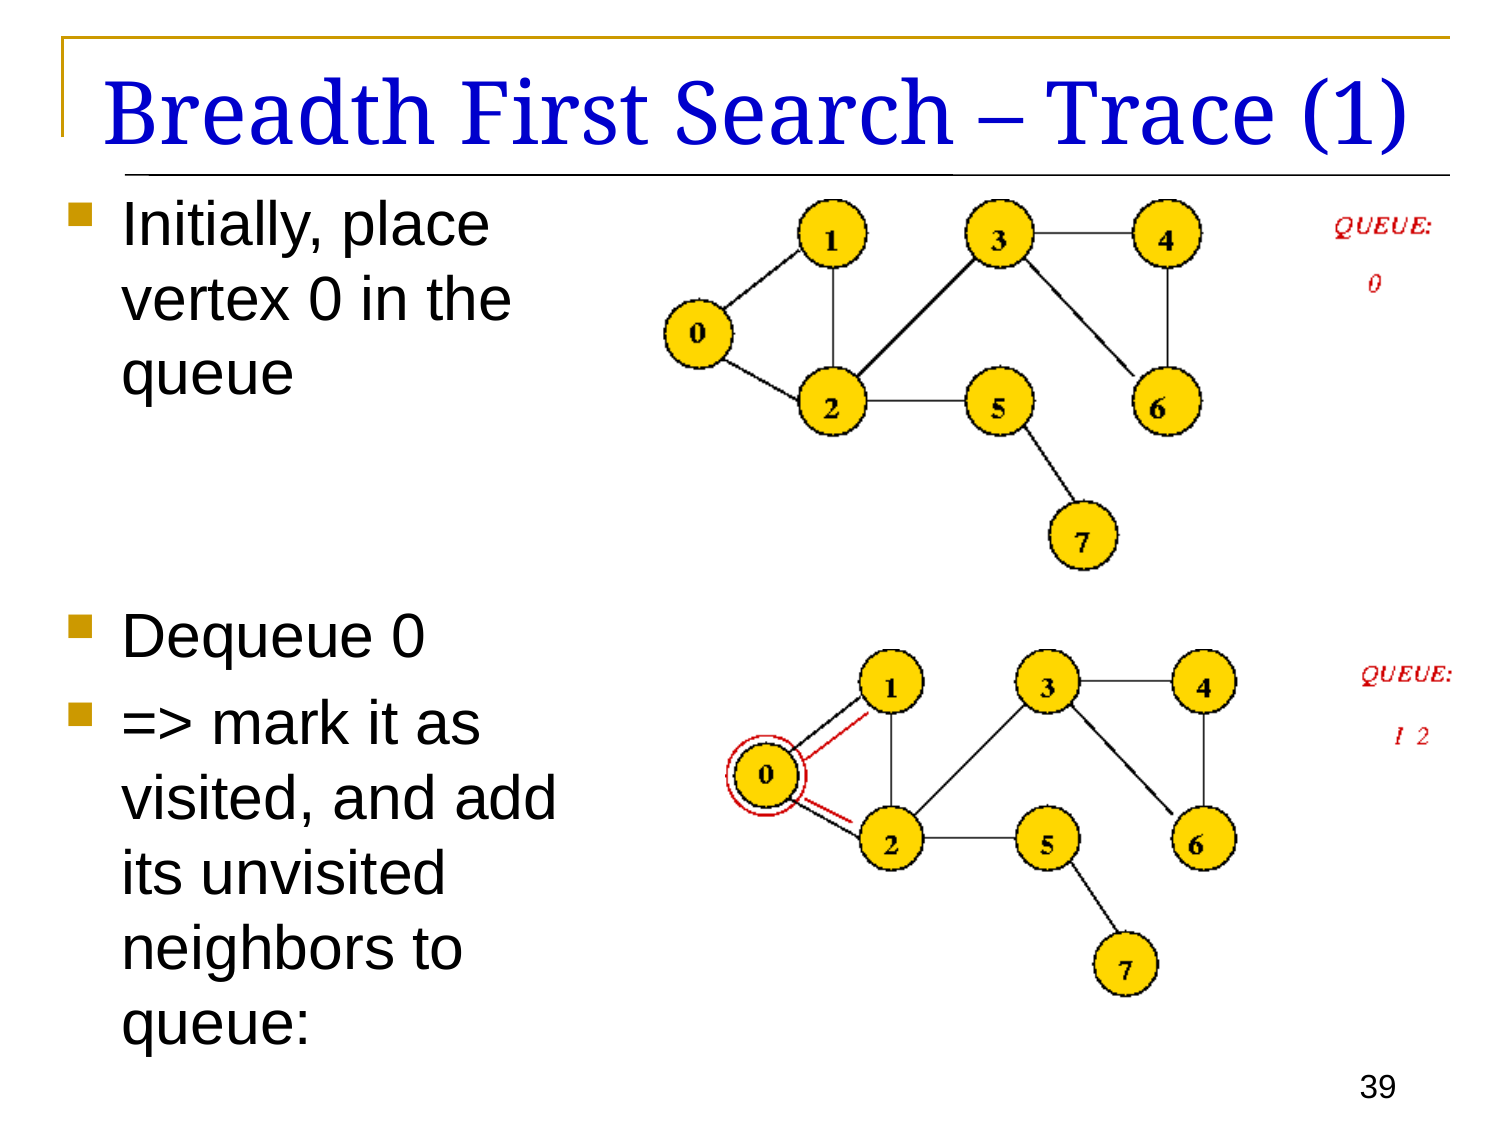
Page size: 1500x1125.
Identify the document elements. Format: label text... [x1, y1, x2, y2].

list Initially, place vertex 0 in the queue Dequeue 0 => mark it as visited, and add its unvisited neighbors to queue: [49, 174, 613, 1076]
picture [662, 199, 1438, 573]
picture [724, 649, 1459, 999]
title Breadth First Search – Trace (1) [87, 49, 1451, 163]
